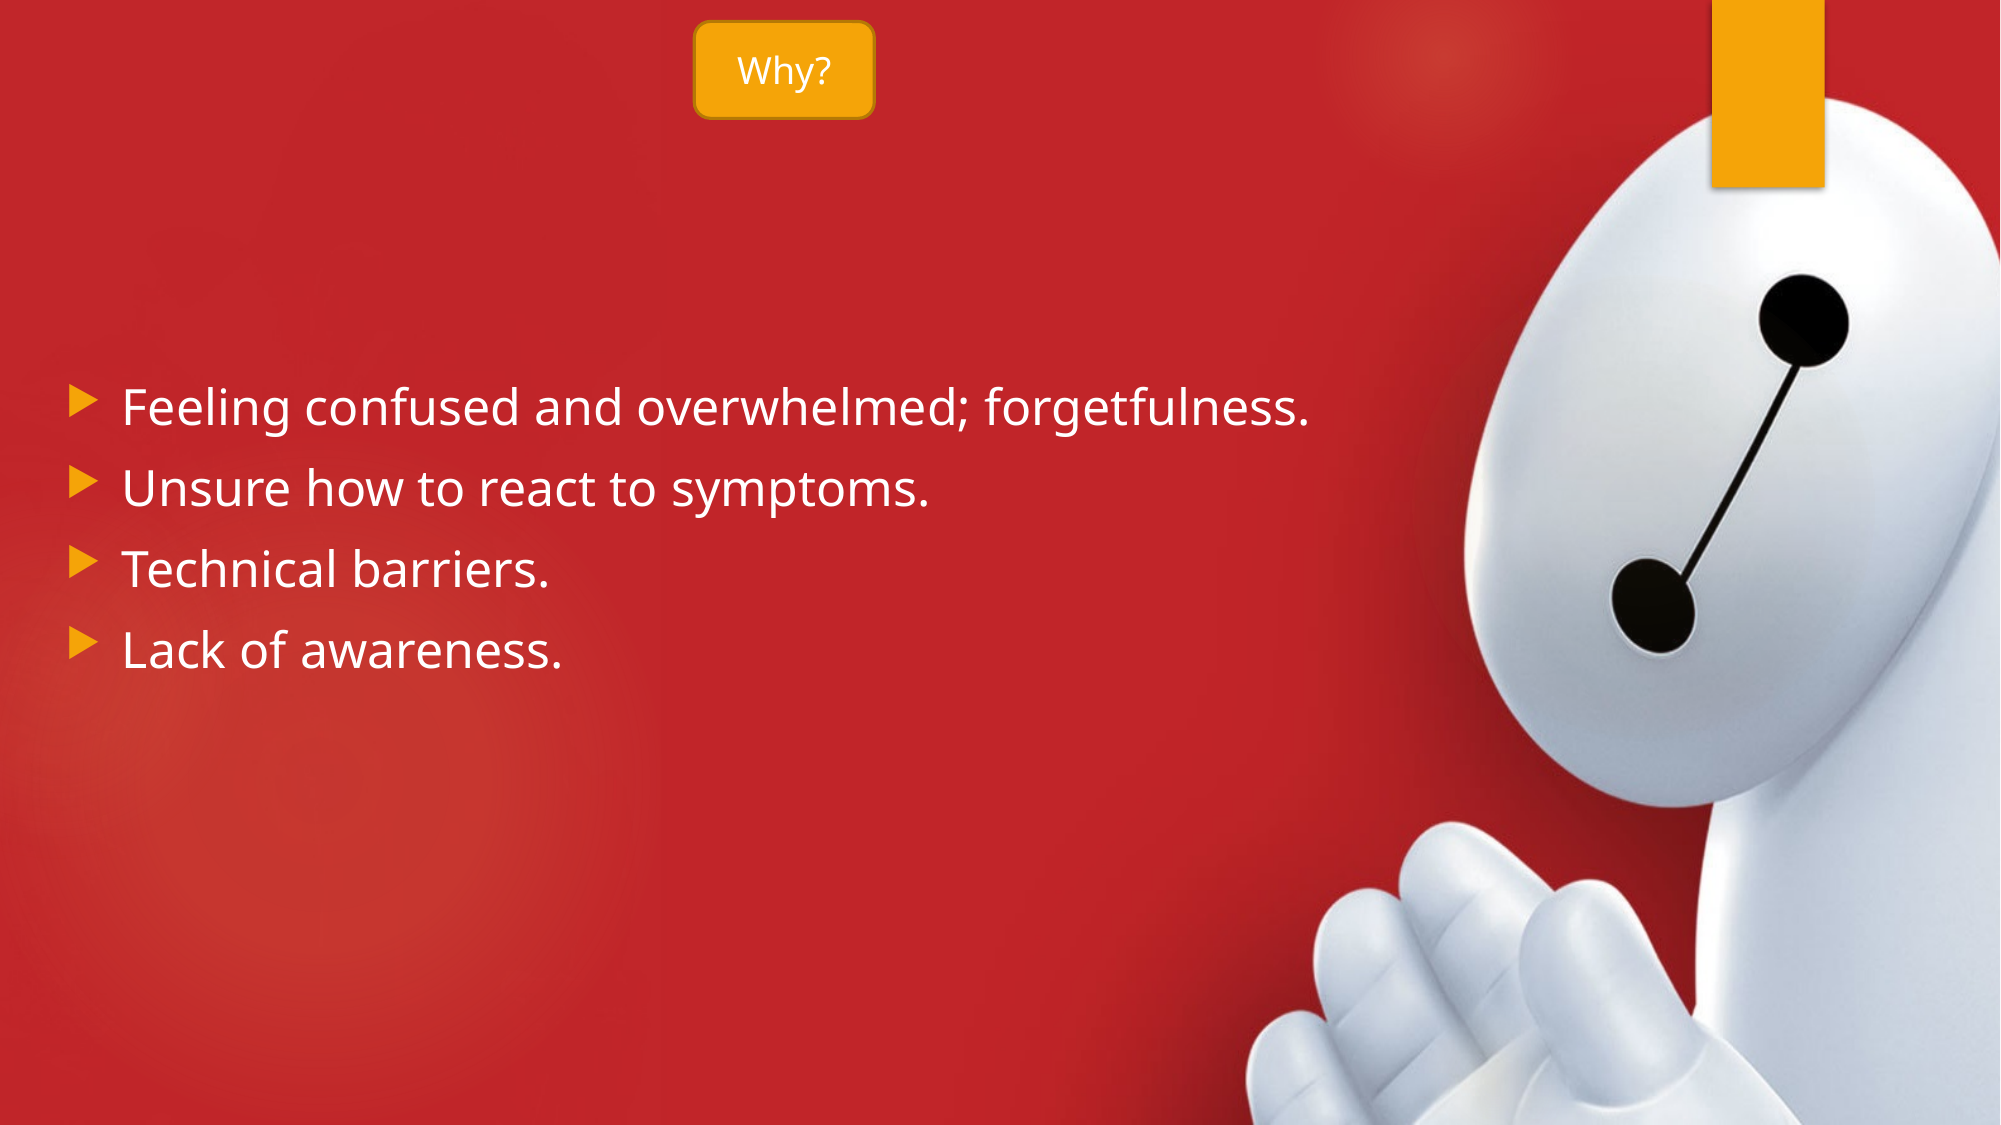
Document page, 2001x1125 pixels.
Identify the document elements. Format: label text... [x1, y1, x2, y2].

list Feeling confused and overwhelmed; forgetfulness. Unsure how to react to symptoms. Technical barriers. Lack of awareness. [50, 206, 1519, 1028]
text_box Why? [692, 19, 876, 120]
picture [0, 0, 2001, 1125]
